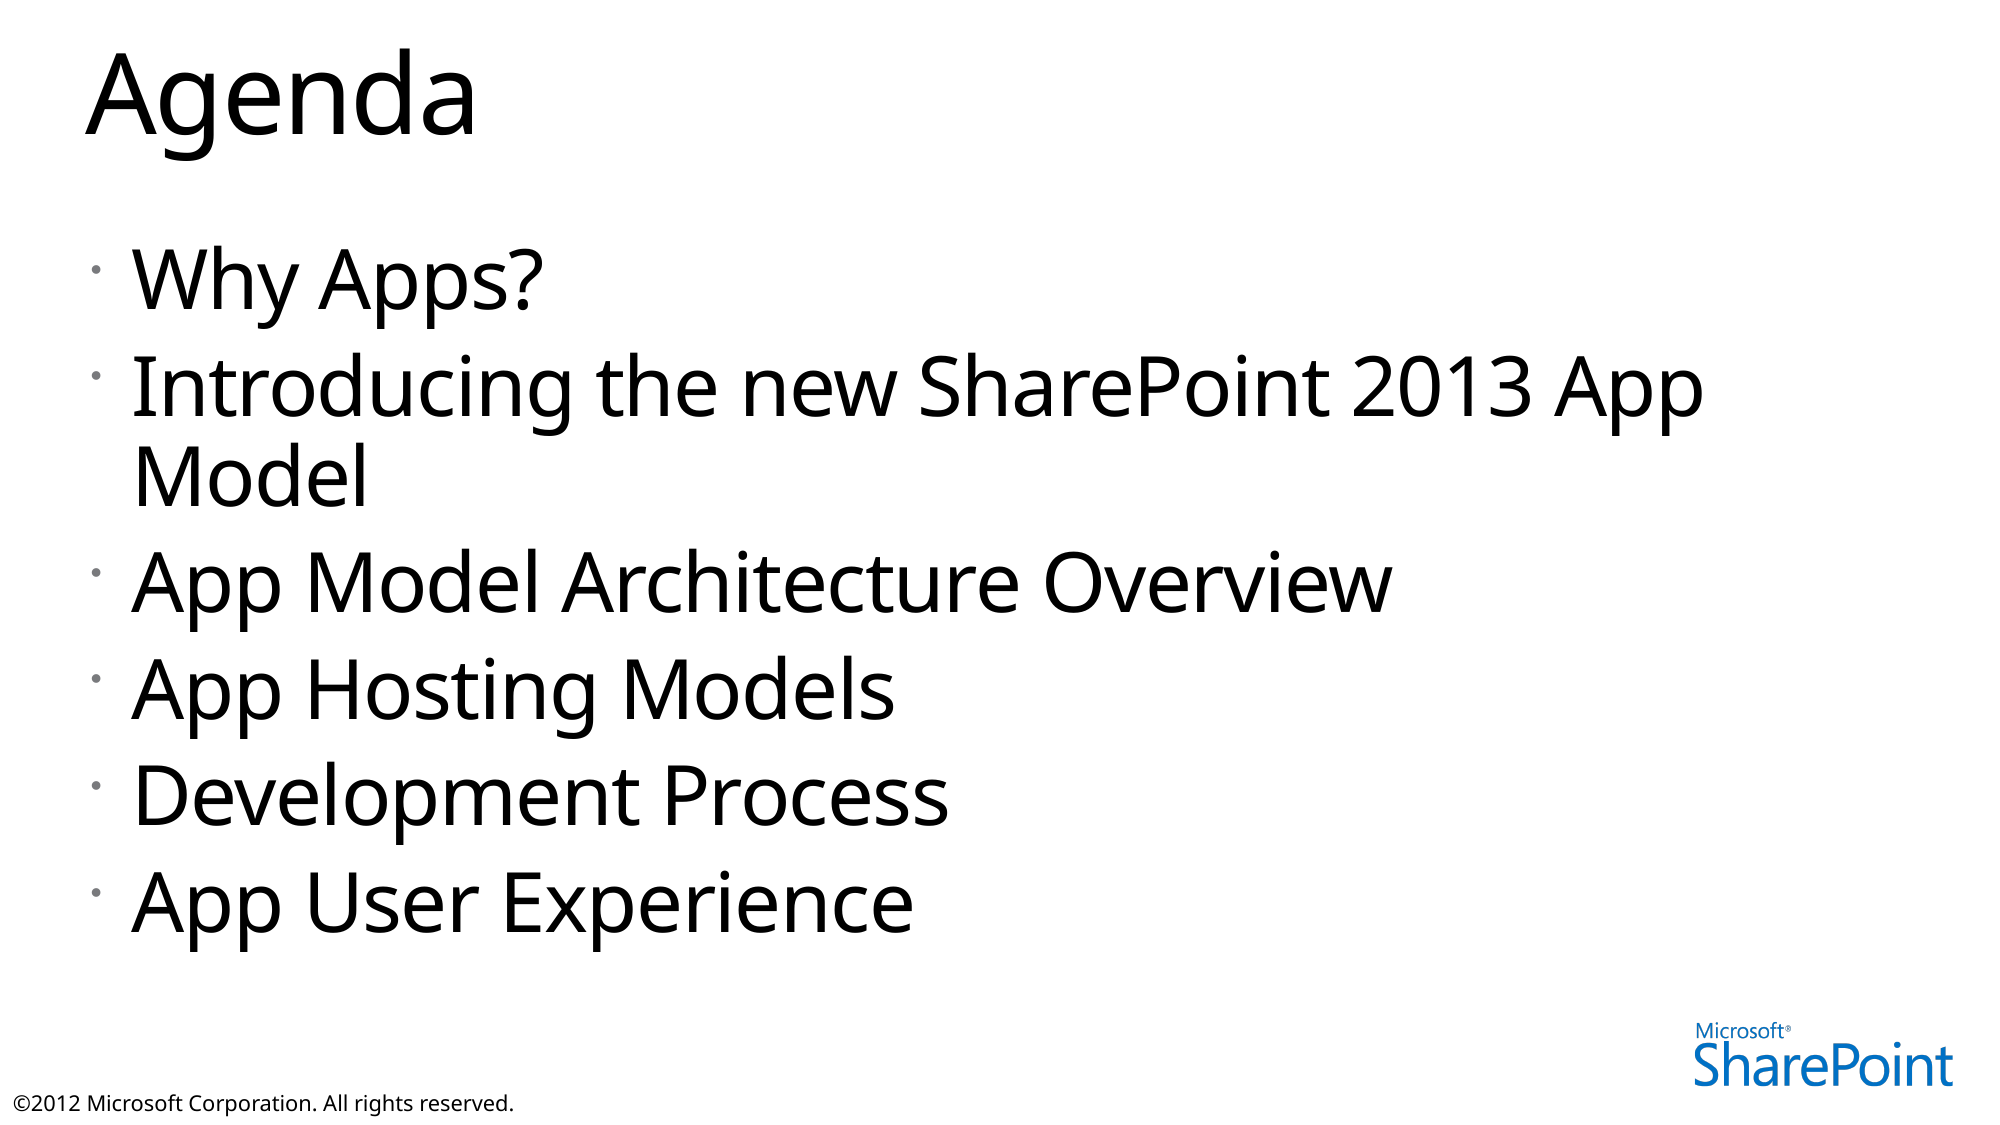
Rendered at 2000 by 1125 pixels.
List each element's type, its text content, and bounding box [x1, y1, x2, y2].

picture [1690, 1007, 1953, 1098]
list Why Apps? Introducing the new SharePoint 2013 App Model App Model Architecture Overview App Hosting Models Development Process App User Experience [85, 237, 1914, 573]
title Agenda [85, 37, 1914, 161]
